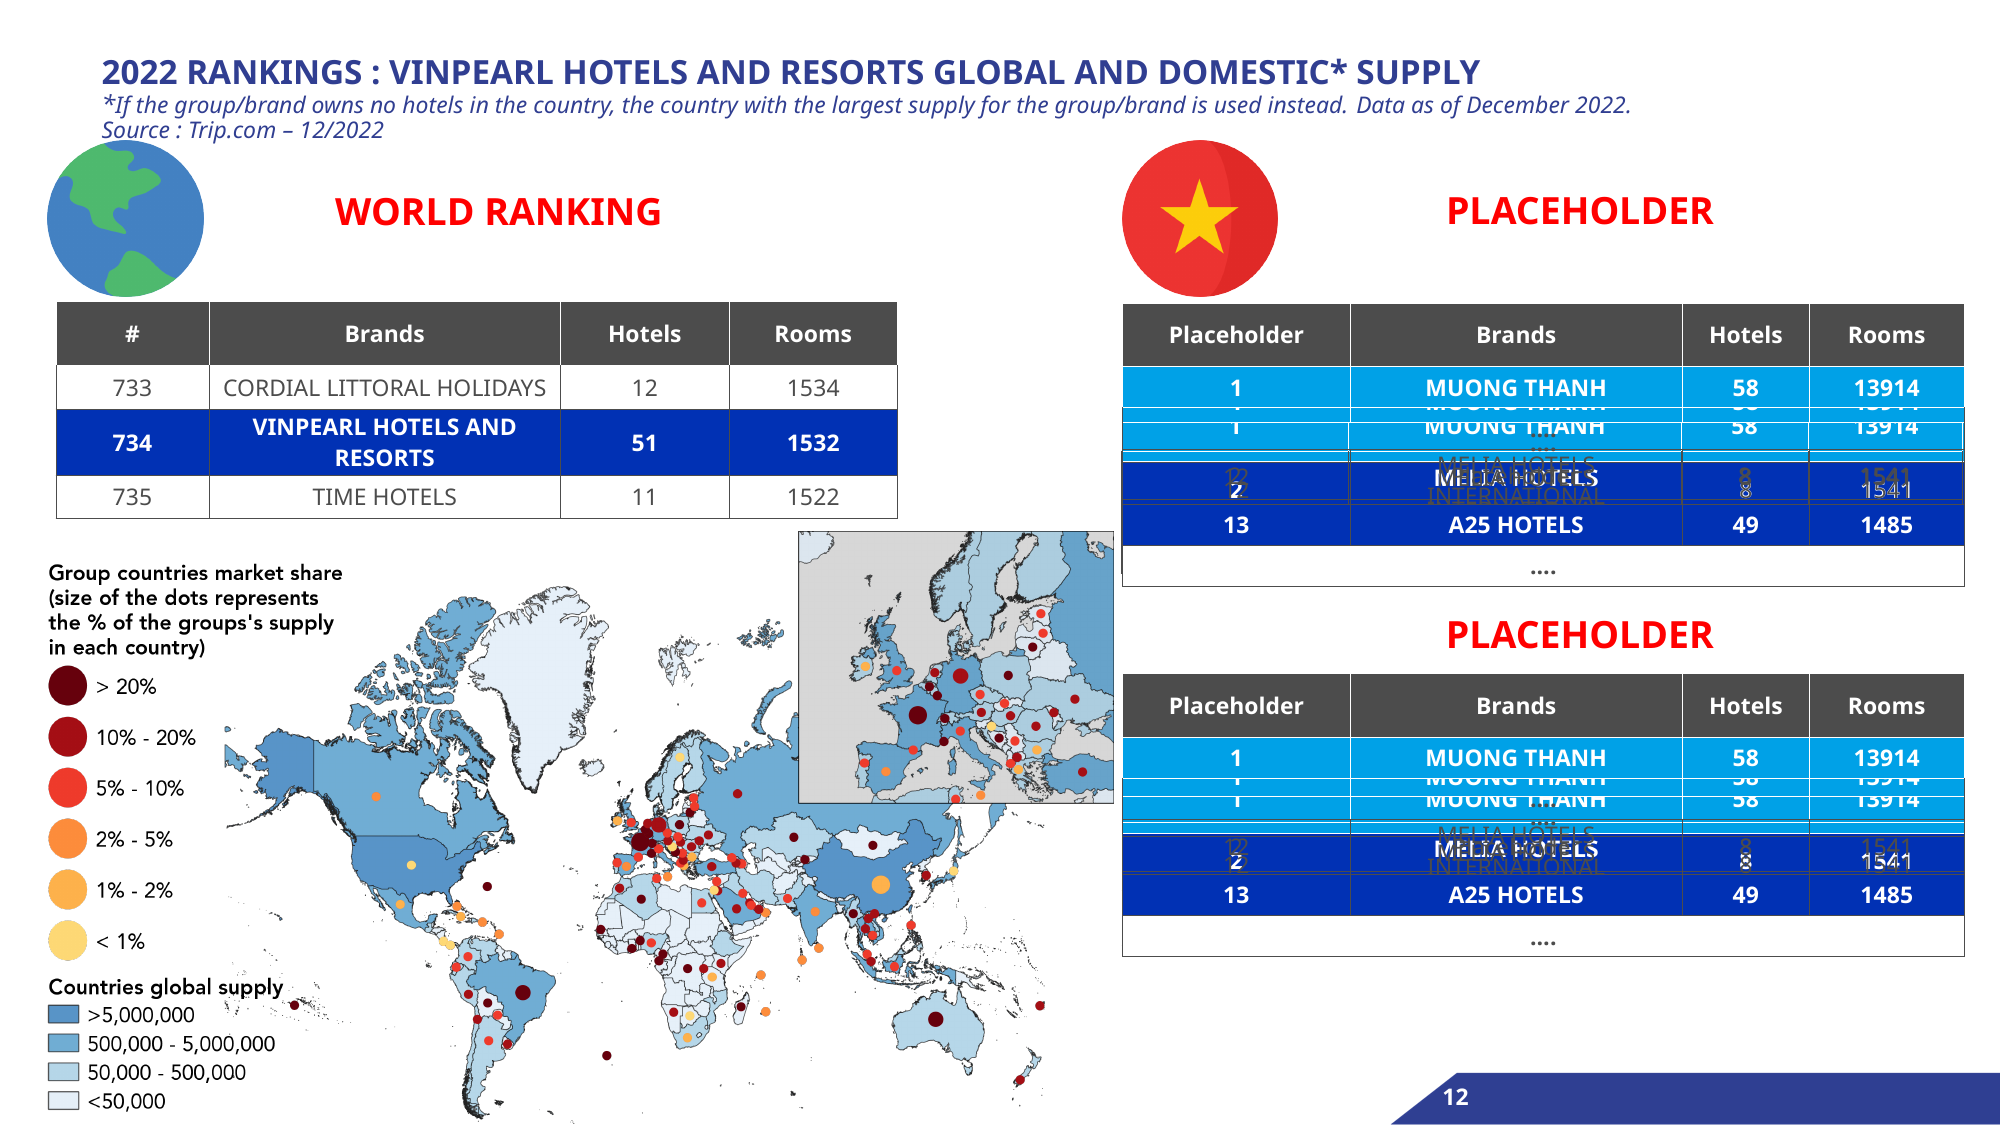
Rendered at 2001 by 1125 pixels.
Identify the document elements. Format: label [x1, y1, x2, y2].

table_cell [1810, 738, 1964, 778]
text_box [204, 180, 878, 240]
table_cell [1810, 367, 1964, 407]
table_cell [1810, 505, 1964, 545]
text_box [1201, 603, 1959, 664]
table_cell [1123, 738, 1350, 778]
picture [0, 305, 2000, 1125]
table_cell [1810, 875, 1964, 915]
text_box [1411, 1074, 1500, 1122]
table_cell [1351, 875, 1682, 915]
table_cell [1351, 820, 1682, 874]
table_cell [1123, 450, 1350, 504]
table_cell [1810, 820, 1964, 874]
table_cell [1123, 875, 1350, 915]
table_cell [1123, 408, 1964, 449]
table_cell [1683, 738, 1809, 778]
picture [47, 140, 204, 297]
table_cell [1810, 450, 1964, 504]
table_cell [1351, 505, 1682, 545]
title [86, 67, 1788, 133]
table_cell [812, 410, 897, 475]
table_cell [1683, 875, 1809, 915]
table_header [57, 302, 209, 363]
table_cell [1351, 367, 1682, 407]
table_cell [1683, 505, 1809, 545]
table_header [1810, 304, 1964, 366]
table_cell [1123, 546, 1964, 586]
table_header [210, 302, 560, 363]
table_header [1683, 674, 1809, 737]
table_cell [1683, 367, 1809, 407]
table_header [1123, 674, 1350, 737]
table_cell [1123, 820, 1350, 874]
table_header [1683, 304, 1809, 366]
table_cell [1123, 916, 1964, 956]
table_cell [1123, 367, 1350, 407]
table_cell [1683, 450, 1809, 504]
table_cell [1351, 738, 1682, 778]
table_cell [1123, 779, 1964, 819]
table_header [561, 302, 729, 363]
table_cell [812, 476, 897, 518]
table_header [1810, 674, 1964, 737]
table_cell [1123, 505, 1350, 545]
picture [1121, 140, 1278, 297]
table_cell [1683, 820, 1809, 874]
table_cell [812, 366, 897, 409]
table_header [1351, 674, 1682, 737]
table_header [1123, 304, 1350, 366]
text_box [1278, 180, 1959, 240]
table_header [730, 302, 897, 365]
table_cell [1351, 450, 1682, 504]
table_header [1351, 304, 1682, 366]
